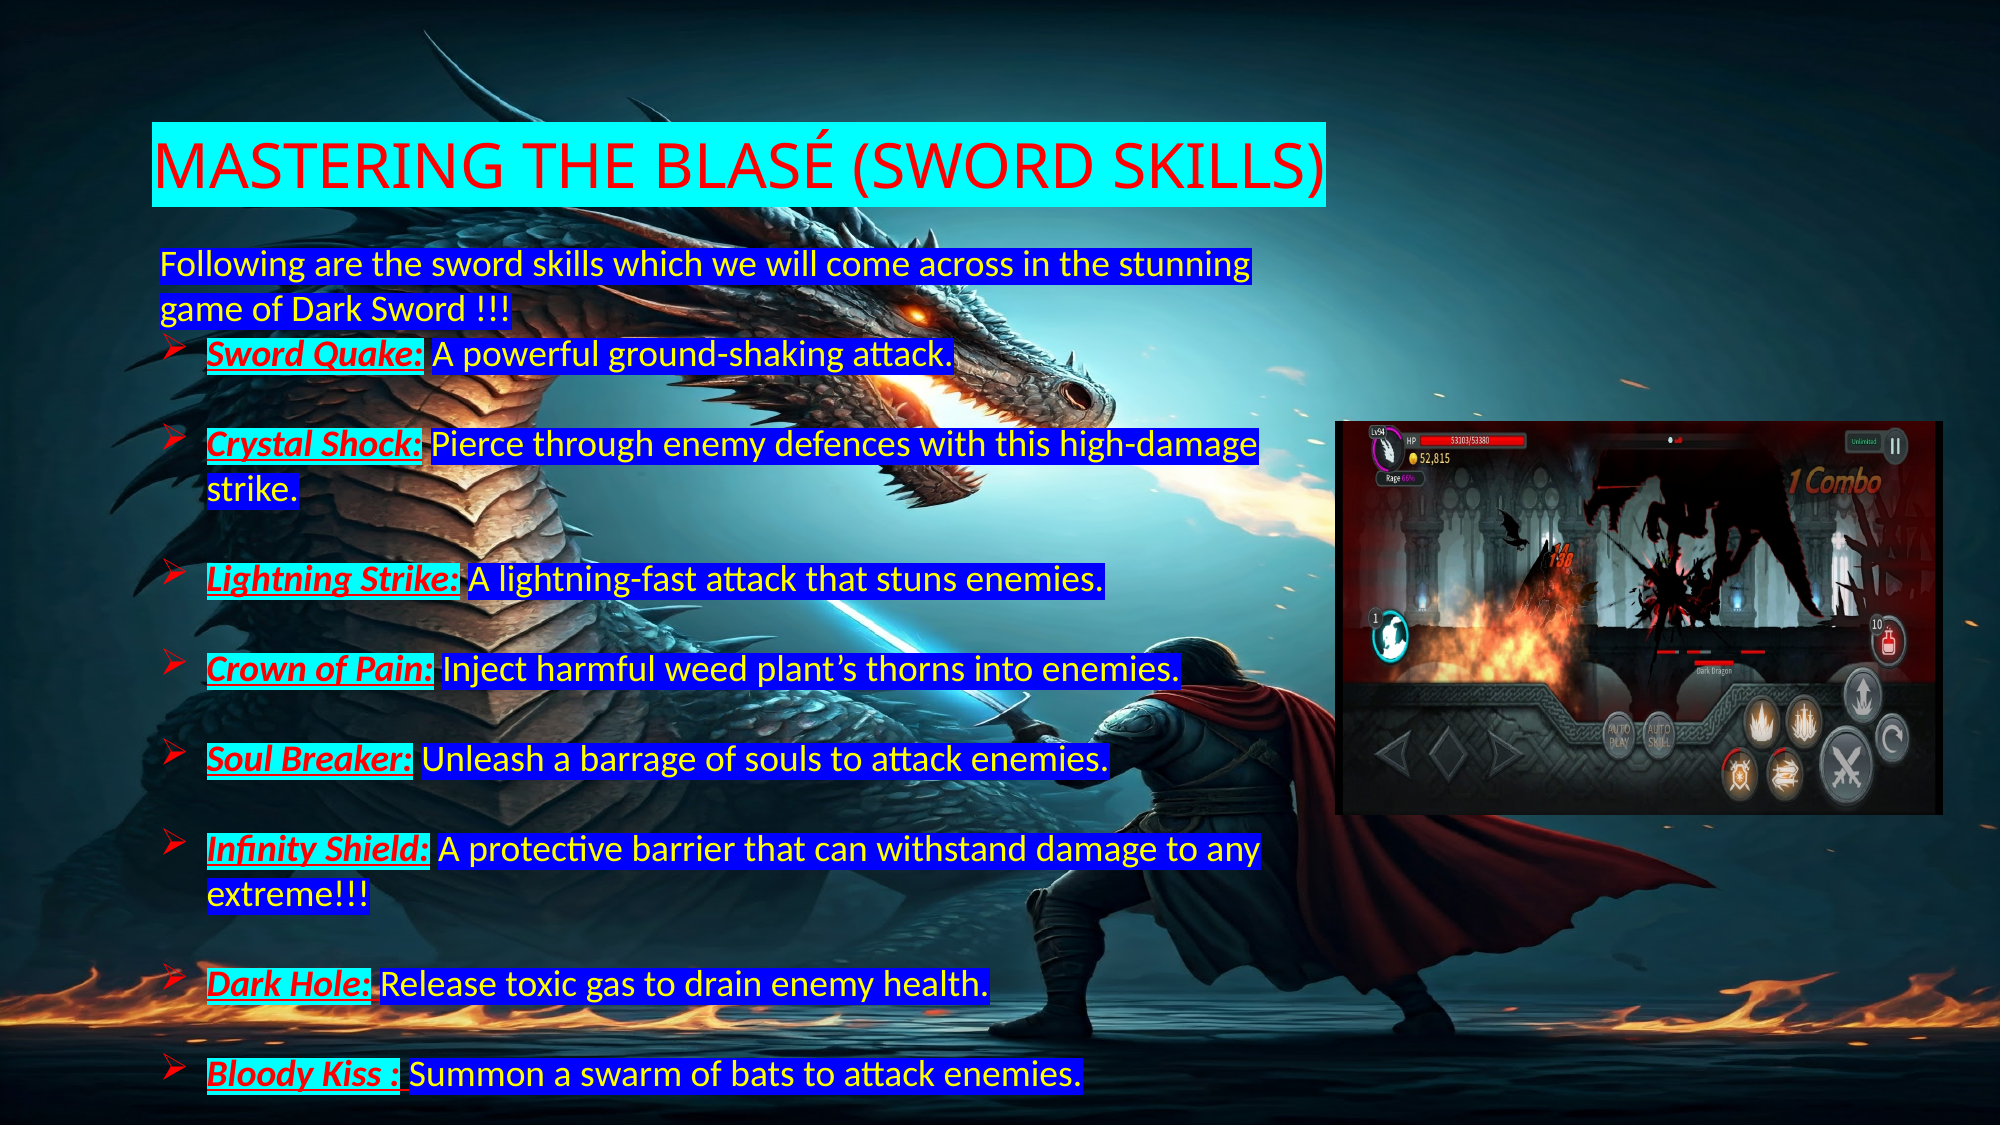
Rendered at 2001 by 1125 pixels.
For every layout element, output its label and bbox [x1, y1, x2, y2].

list [0, 0, 2000, 1125]
picture [1334, 421, 1943, 815]
